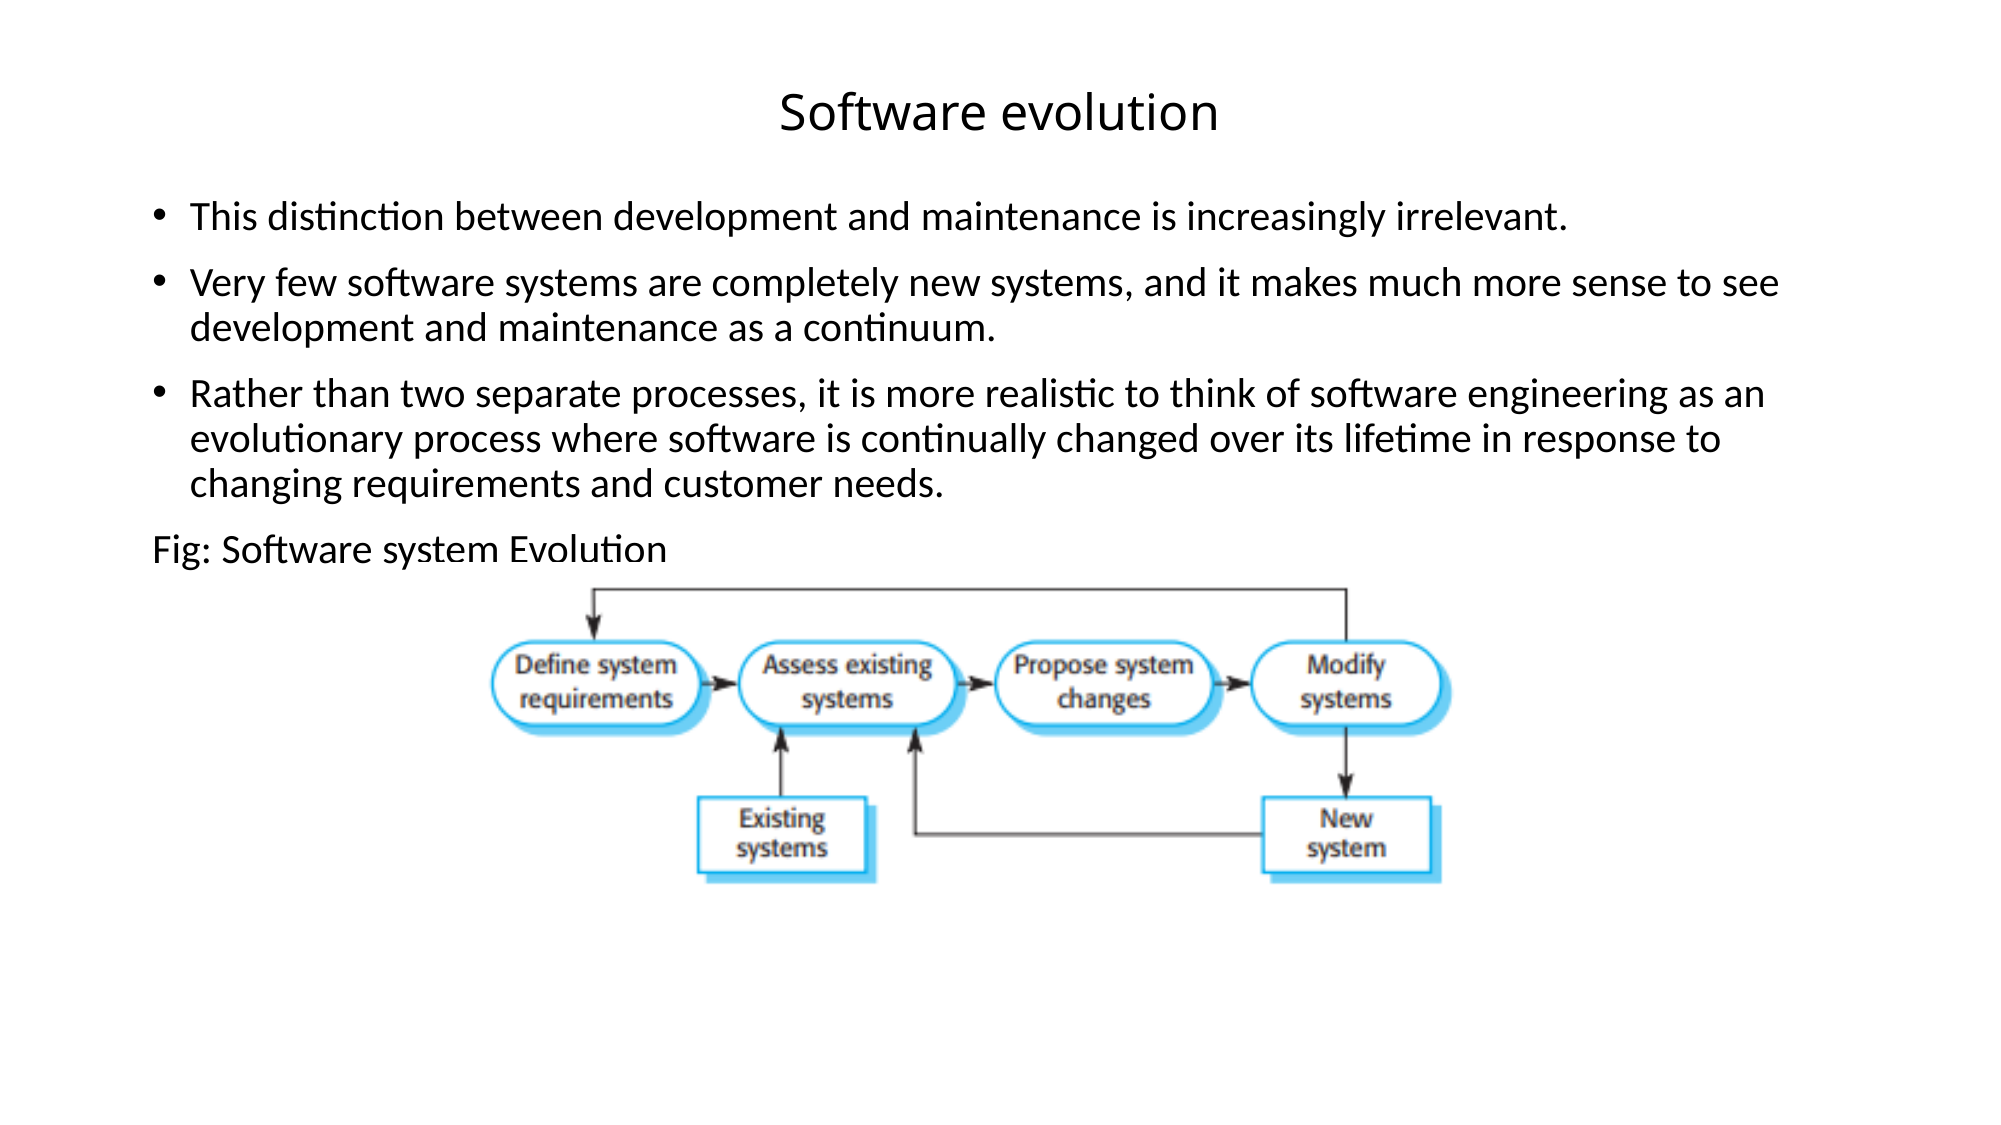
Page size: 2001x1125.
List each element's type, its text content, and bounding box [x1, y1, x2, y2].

list This distinction between development and maintenance is increasingly irrelevant. Very few software systems are completely new systems, and it makes much more sense to see development and maintenance as a continuum. Rather than two separate processes, it is more realistic to think of software engineering as an evolutionary process where software is continually changed over its lifetime in response to changing requirements and customer needs. Fig: Software system Evolution [137, 186, 1863, 1014]
title Software evolution [137, 59, 1863, 169]
picture [410, 562, 1498, 960]
